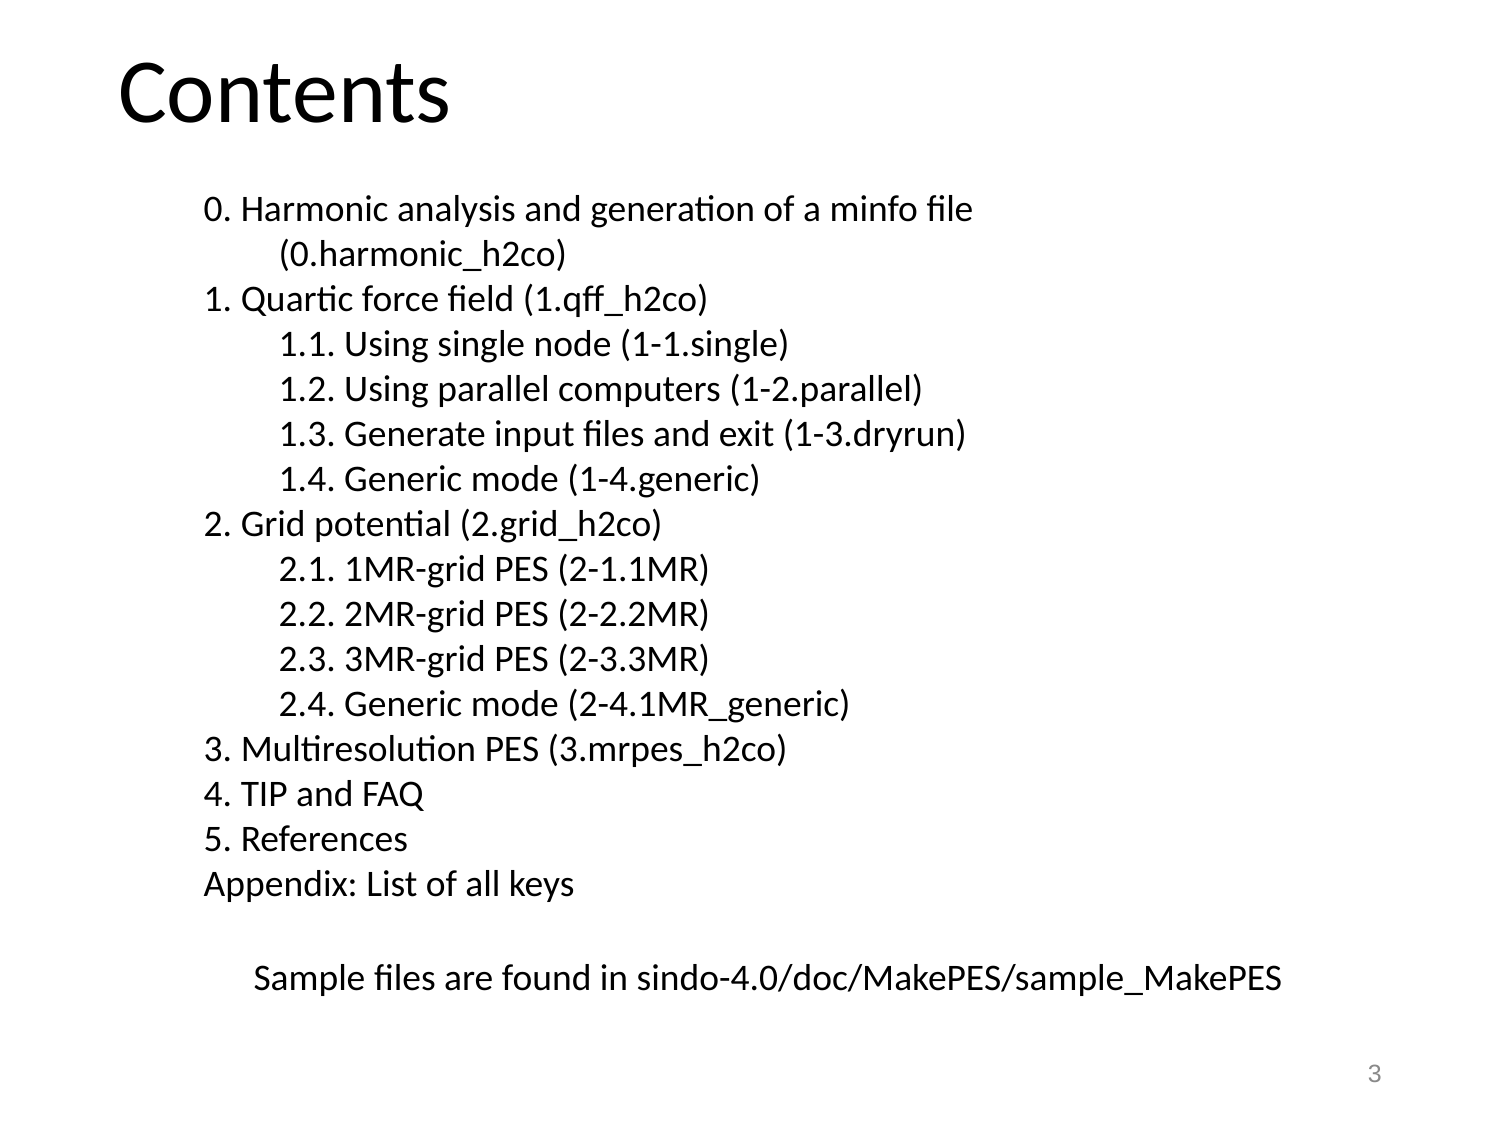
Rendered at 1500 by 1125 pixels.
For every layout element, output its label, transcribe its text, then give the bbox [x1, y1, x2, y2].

text_box 0. Harmonic analysis and generation of a minfo file (0.harmonic_h2co) 1. Quartic force field (1.qff_h2co) 1.1. Using single node (1-1.single) 1.2. Using parallel computers (1-2.parallel) 1.3. Generate input files and exit (1-3.dryrun) 1.4. Generic mode (1-4.generic) 2. Grid potential (2.grid_h2co) 2.1. 1MR-grid PES (2-1.1MR) 2.2. 2MR-grid PES (2-2.2MR) 2.3. 3MR-grid PES (2-3.3MR) 2.4. Generic mode (2-4.1MR_generic) 3. Multiresolution PES (3.mrpes_h2co) 4. TIP and FAQ 5. References Appendix: List of all keys [189, 176, 990, 911]
title Contents [103, 34, 1397, 152]
slide_number 2 [1059, 1042, 1397, 1103]
text_box Sample files are found in sindo-4.0/doc/MakePES/sample_MakePES [238, 945, 1299, 1005]
